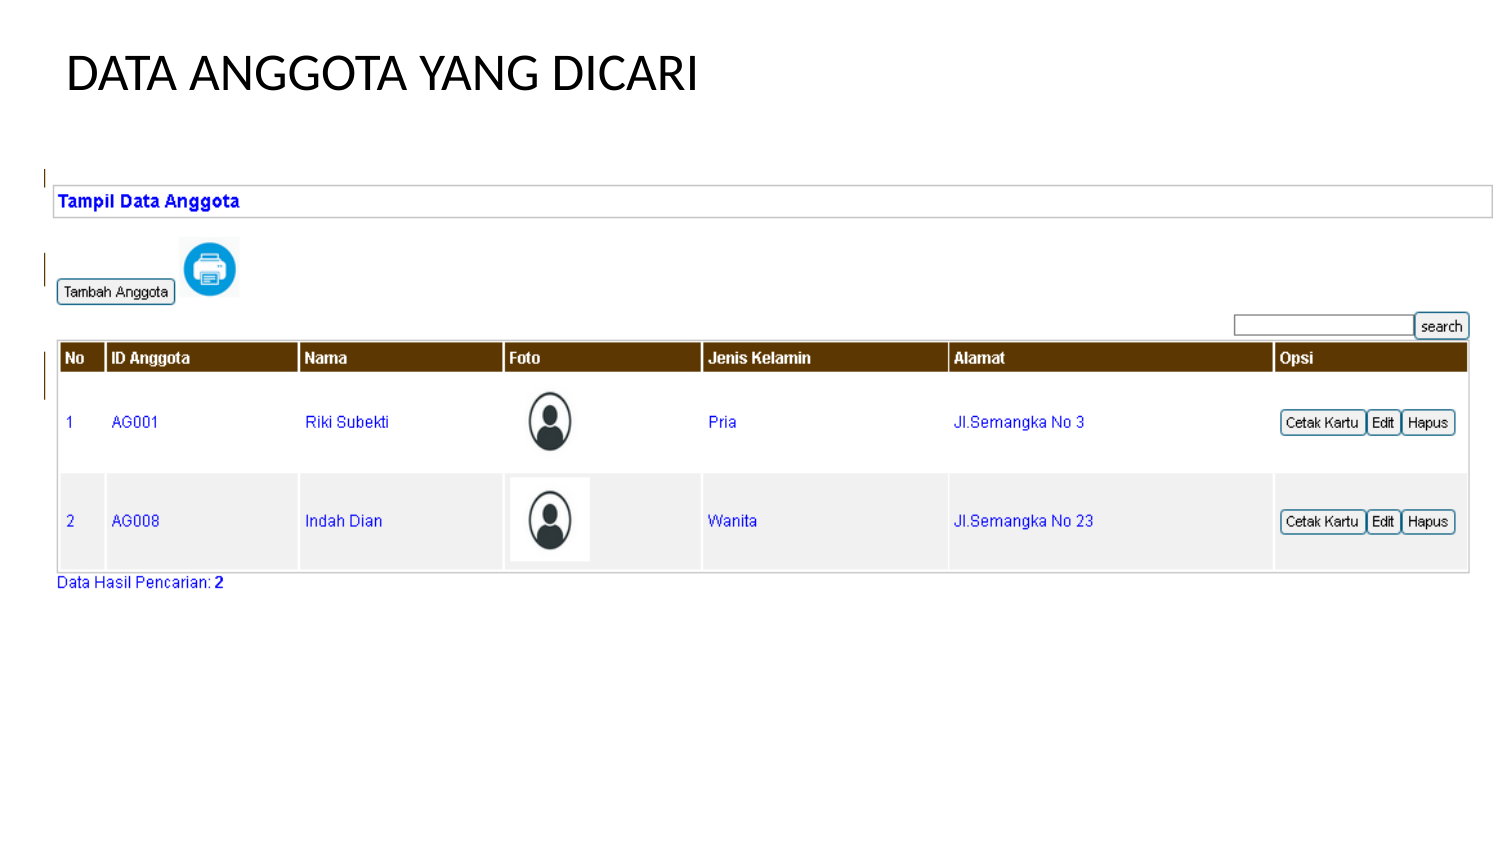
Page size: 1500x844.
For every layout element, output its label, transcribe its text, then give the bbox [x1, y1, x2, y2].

title DATA ANGGOTA YANG DICARI [51, 22, 1449, 117]
picture [43, 168, 1494, 675]
